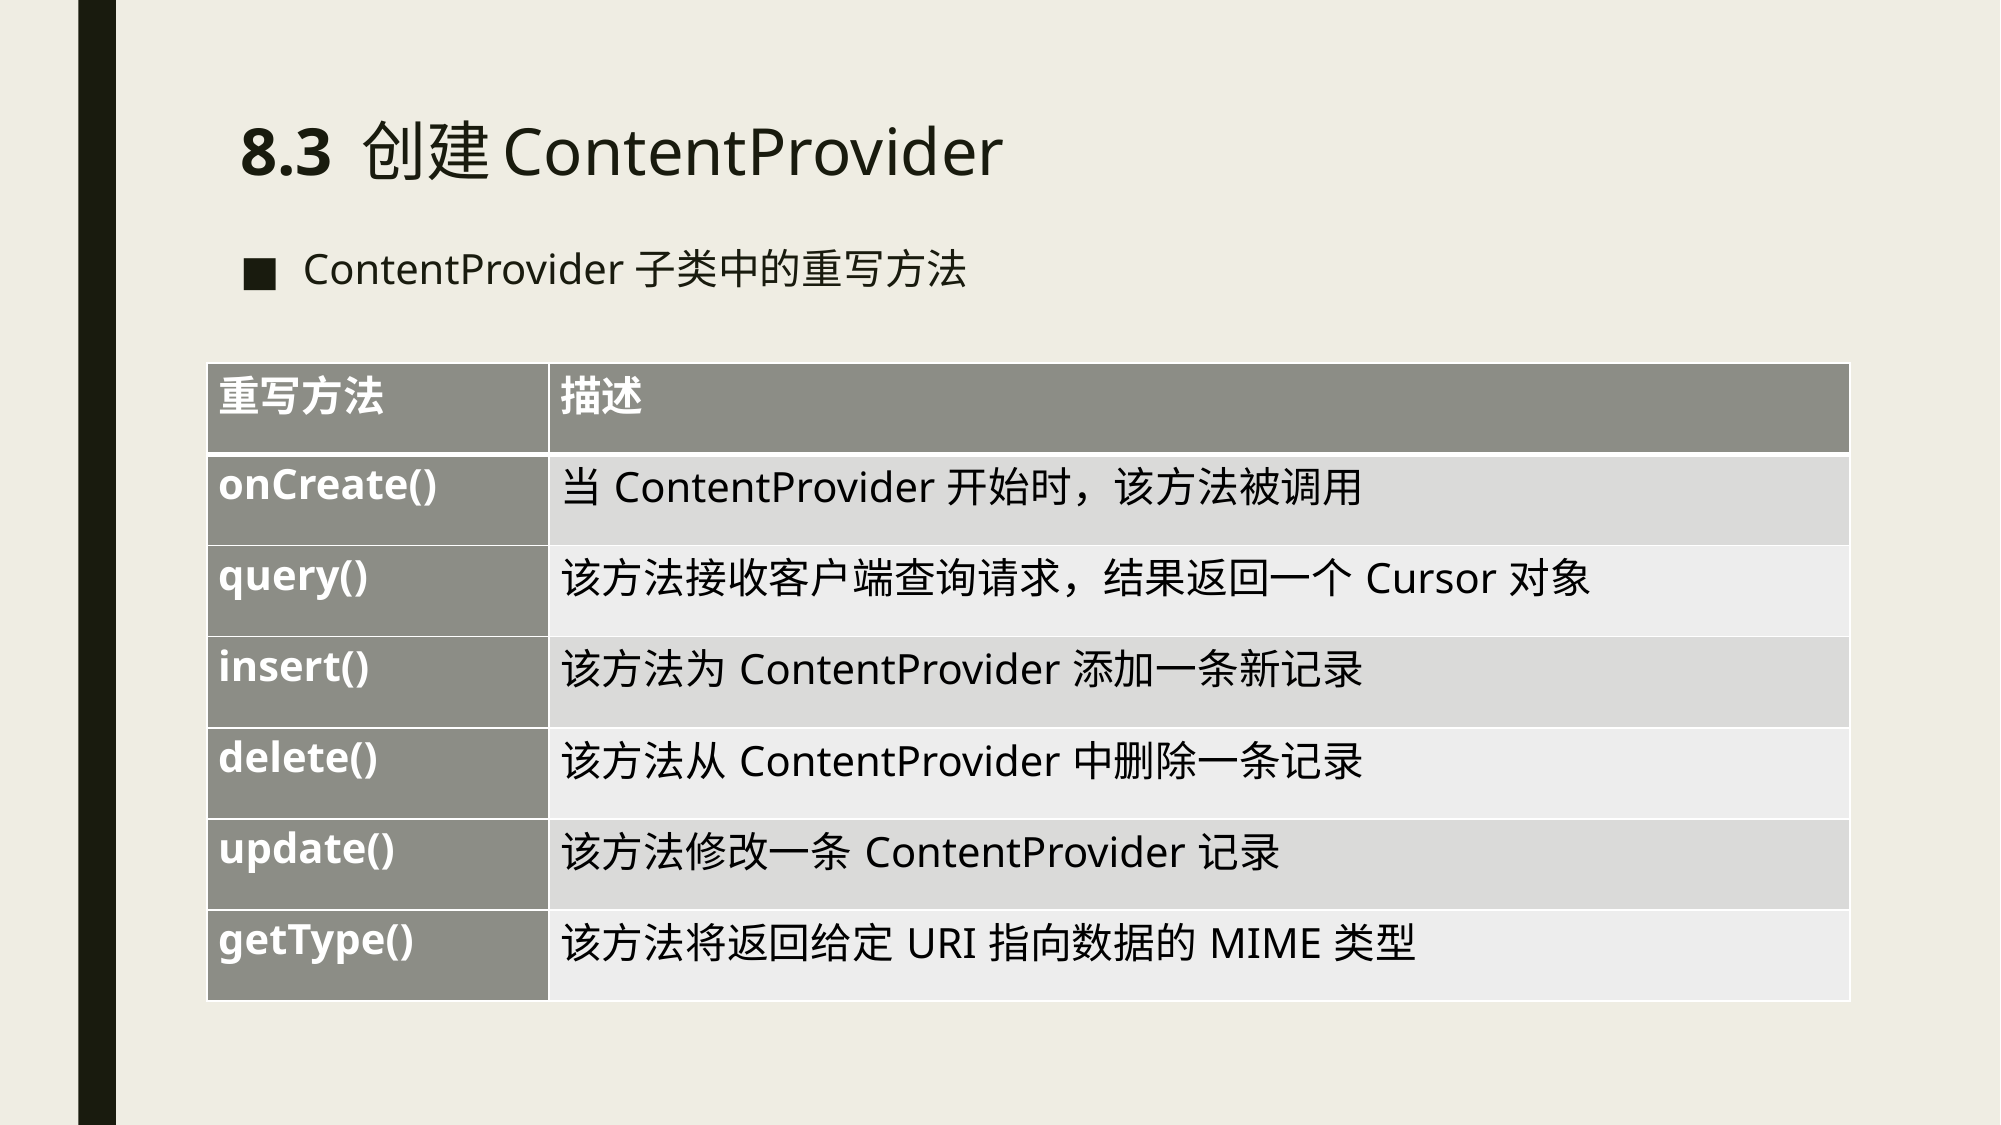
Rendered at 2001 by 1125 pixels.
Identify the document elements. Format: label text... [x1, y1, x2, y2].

table_cell 该方法接收客户端查询请求，结果返回一个Cursor对象 [550, 546, 1849, 636]
table_cell onCreate() [208, 457, 548, 545]
table_cell 当ContentProvider开始时，该方法被调用 [550, 457, 1849, 545]
table_header 描述 [550, 364, 1849, 452]
title 8.3 创建ContentProvider [225, 112, 1800, 239]
list ContentProvider子类中的重写方法 [225, 239, 1800, 361]
table_cell 该方法将返回给定URI指向数据的MIME类型 [550, 911, 1849, 1000]
table_header 重写方法 [208, 364, 548, 452]
table_cell 该方法从ContentProvider中删除一条记录 [550, 729, 1849, 818]
table_cell update() [208, 820, 548, 909]
table_cell insert() [208, 637, 548, 727]
table_cell 该方法修改一条ContentProvider记录 [550, 820, 1849, 909]
table_cell getType() [208, 911, 548, 1000]
table_cell query() [208, 546, 548, 636]
table_cell 该方法为ContentProvider添加一条新记录 [550, 637, 1849, 727]
table_cell delete() [208, 729, 548, 818]
